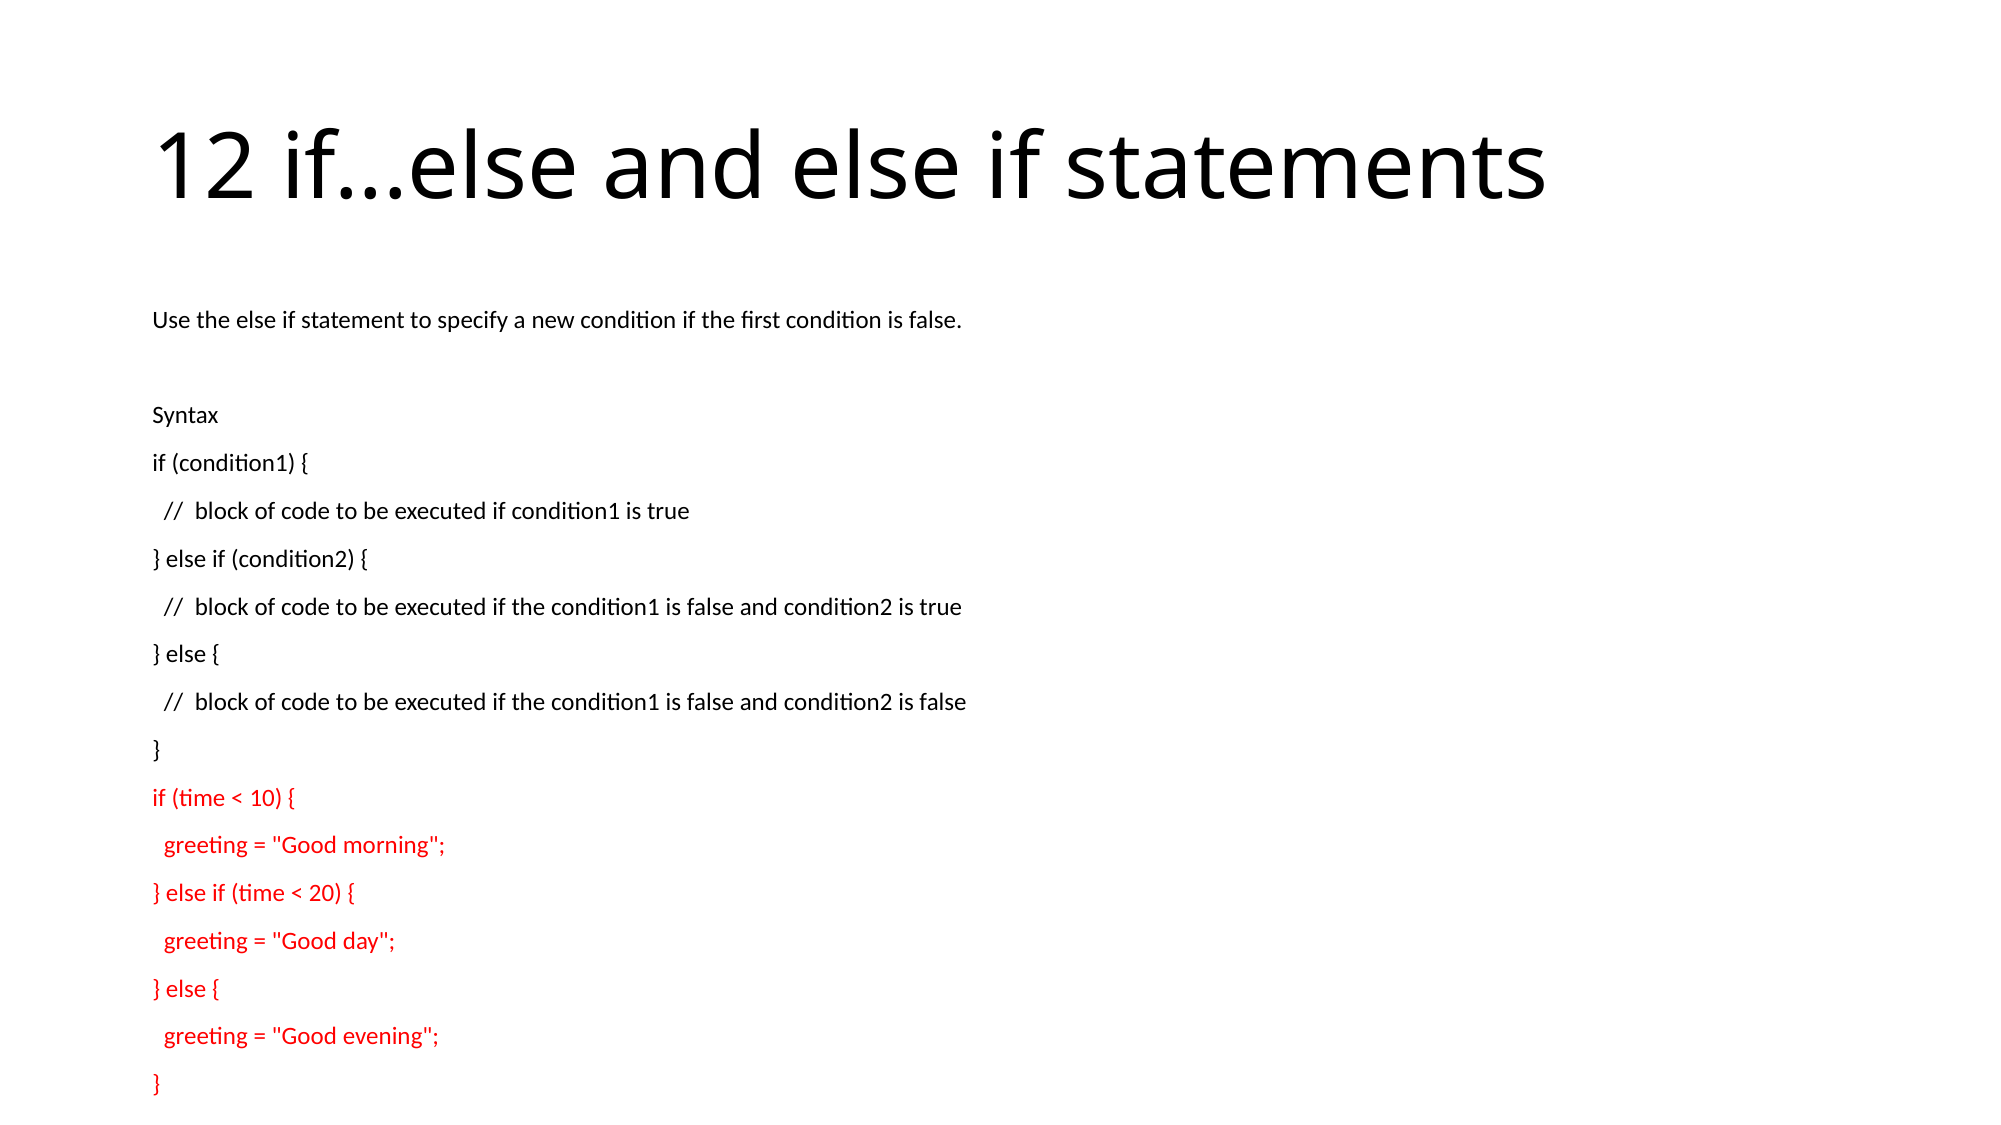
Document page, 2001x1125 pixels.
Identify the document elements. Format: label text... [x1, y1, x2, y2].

title 12 if...else and else if statements [137, 59, 1863, 278]
list Use the else if statement to specify a new condition if the first condition is false. Syntax if (condition1) { // block of code to be executed if condition1 is true } else if (condition2) { // block of code to be executed if the condition1 is false and condition2 is true } else { // block of code to be executed if the condition1 is false and condition2 is false } if (time < 10) { greeting = "Good morning"; } else if (time < 20) { greeting = "Good day"; } else { greeting = "Good evening"; } [137, 299, 1863, 1014]
